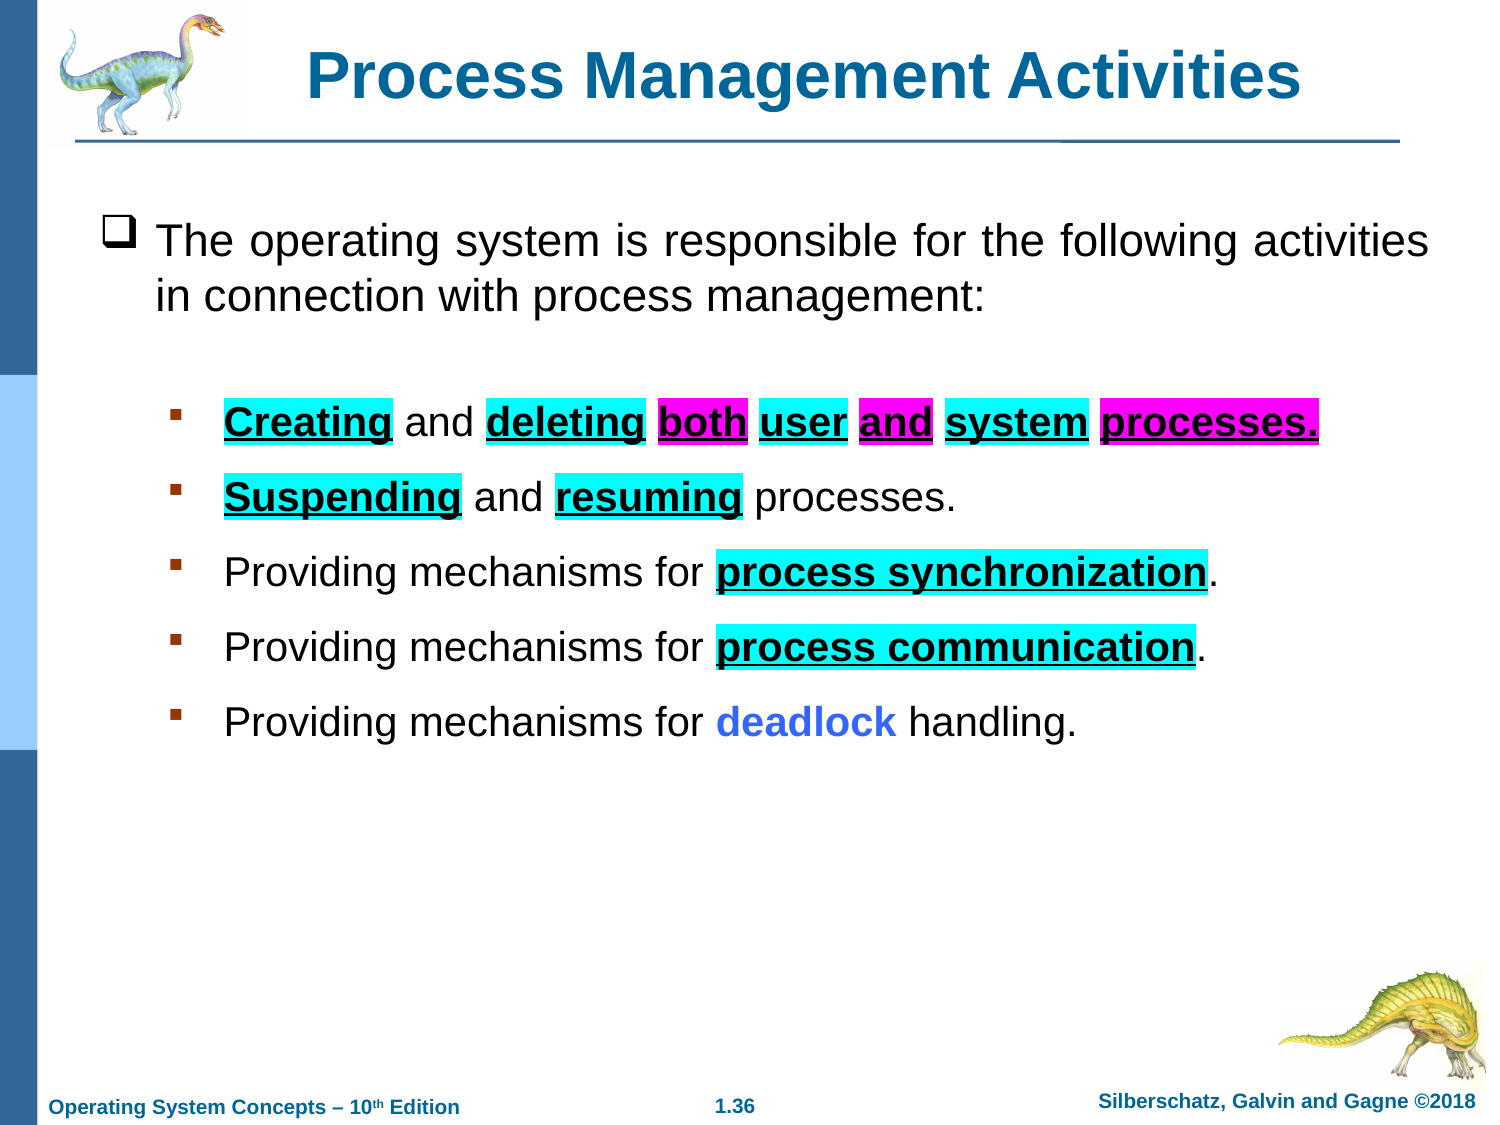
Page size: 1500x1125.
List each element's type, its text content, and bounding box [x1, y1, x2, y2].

picture [1275, 959, 1486, 1090]
text_box The operating system is responsible for the following activities in connection with process management: [84, 203, 1446, 328]
title Process Management Activities [185, 24, 1425, 120]
list Creating and deleting both user and system processes. Suspending and resuming processes. Providing mechanisms for process synchronization. Providing mechanisms for process communication. Providing mechanisms for deadlock handling. [152, 329, 1416, 828]
picture [46, 0, 243, 149]
